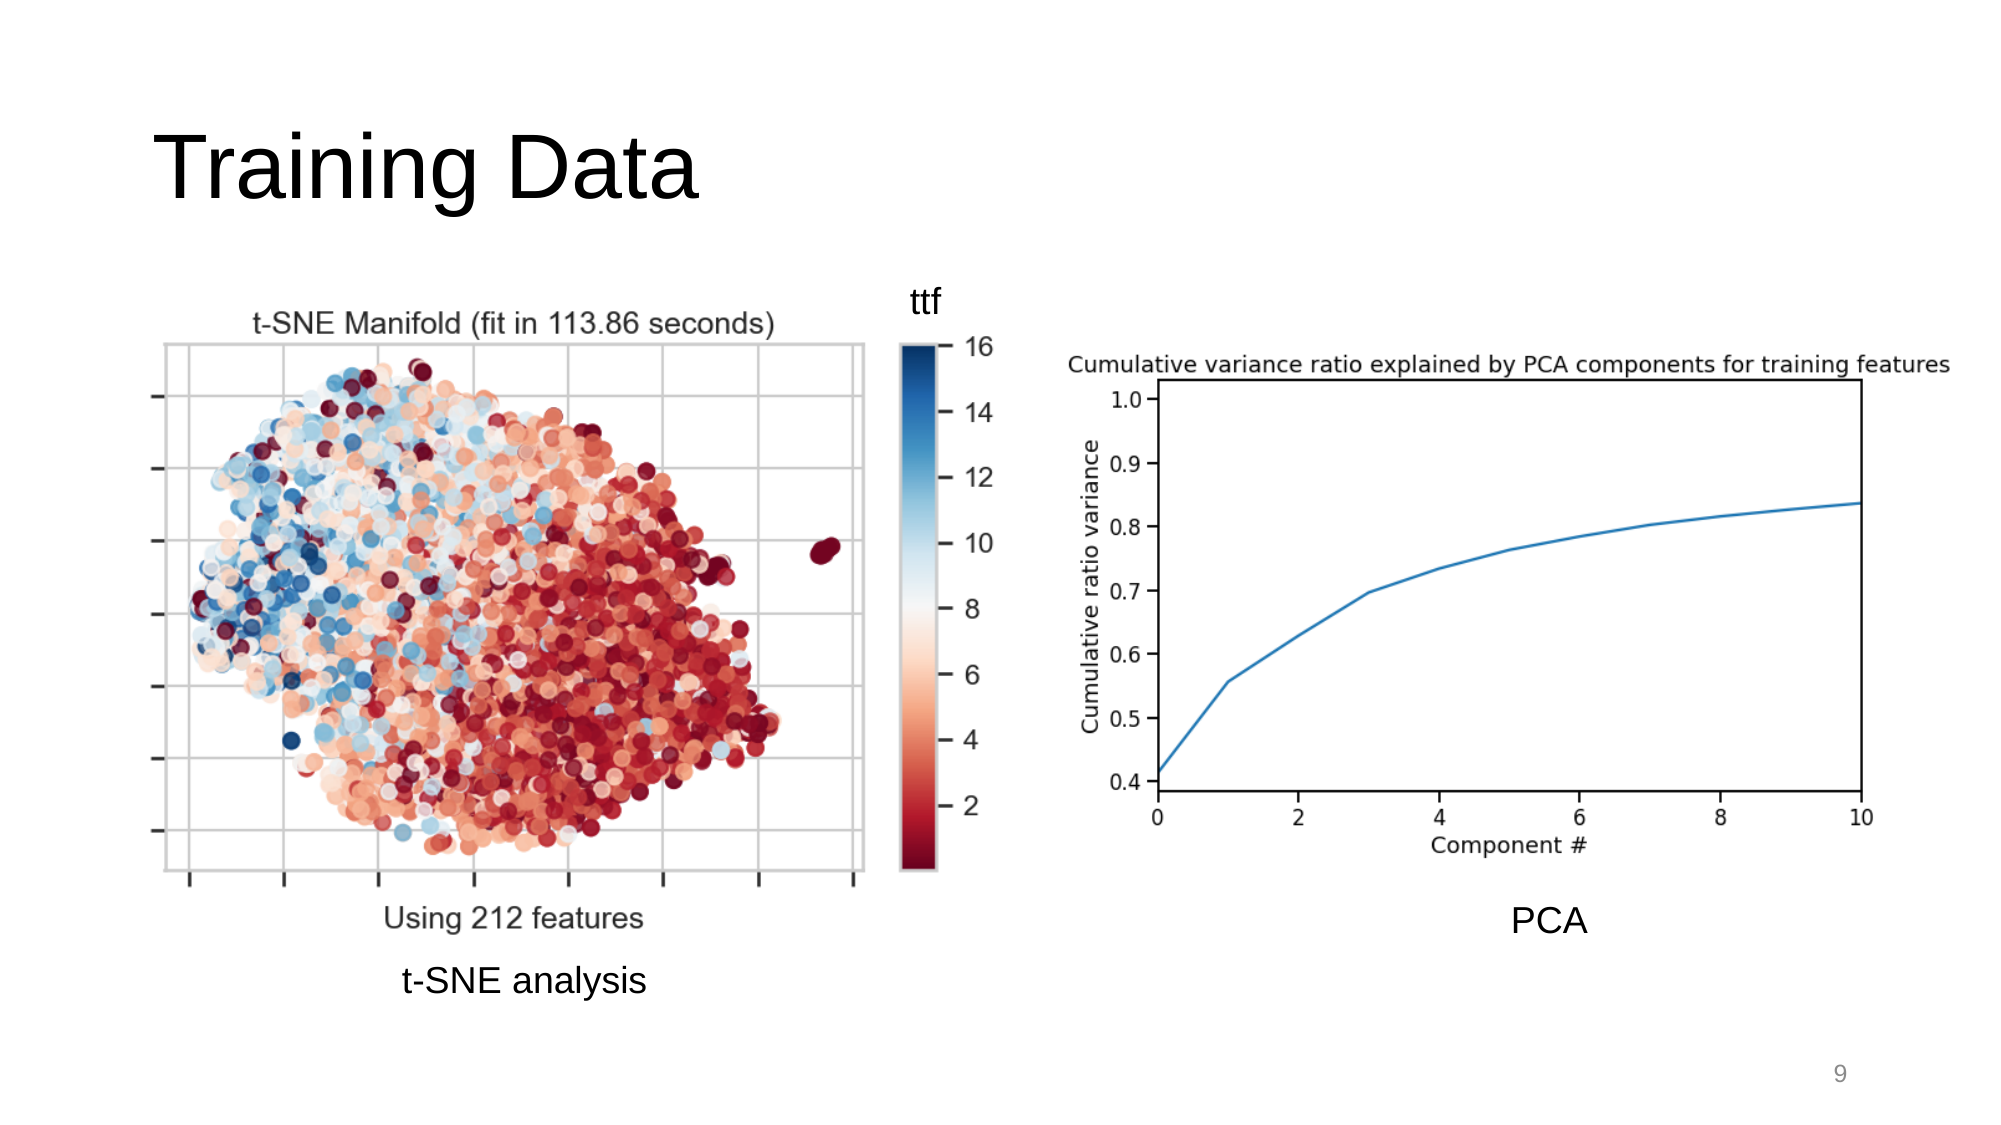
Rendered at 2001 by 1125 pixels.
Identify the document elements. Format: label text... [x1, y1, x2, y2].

text_box ttf [895, 270, 957, 299]
title Training Data [137, 59, 1863, 278]
slide_number 9 [1412, 1042, 1863, 1103]
text_box PCA [1496, 888, 1603, 949]
picture [1059, 346, 1960, 867]
text_box t-SNE analysis [387, 948, 663, 1009]
picture [137, 299, 1007, 946]
